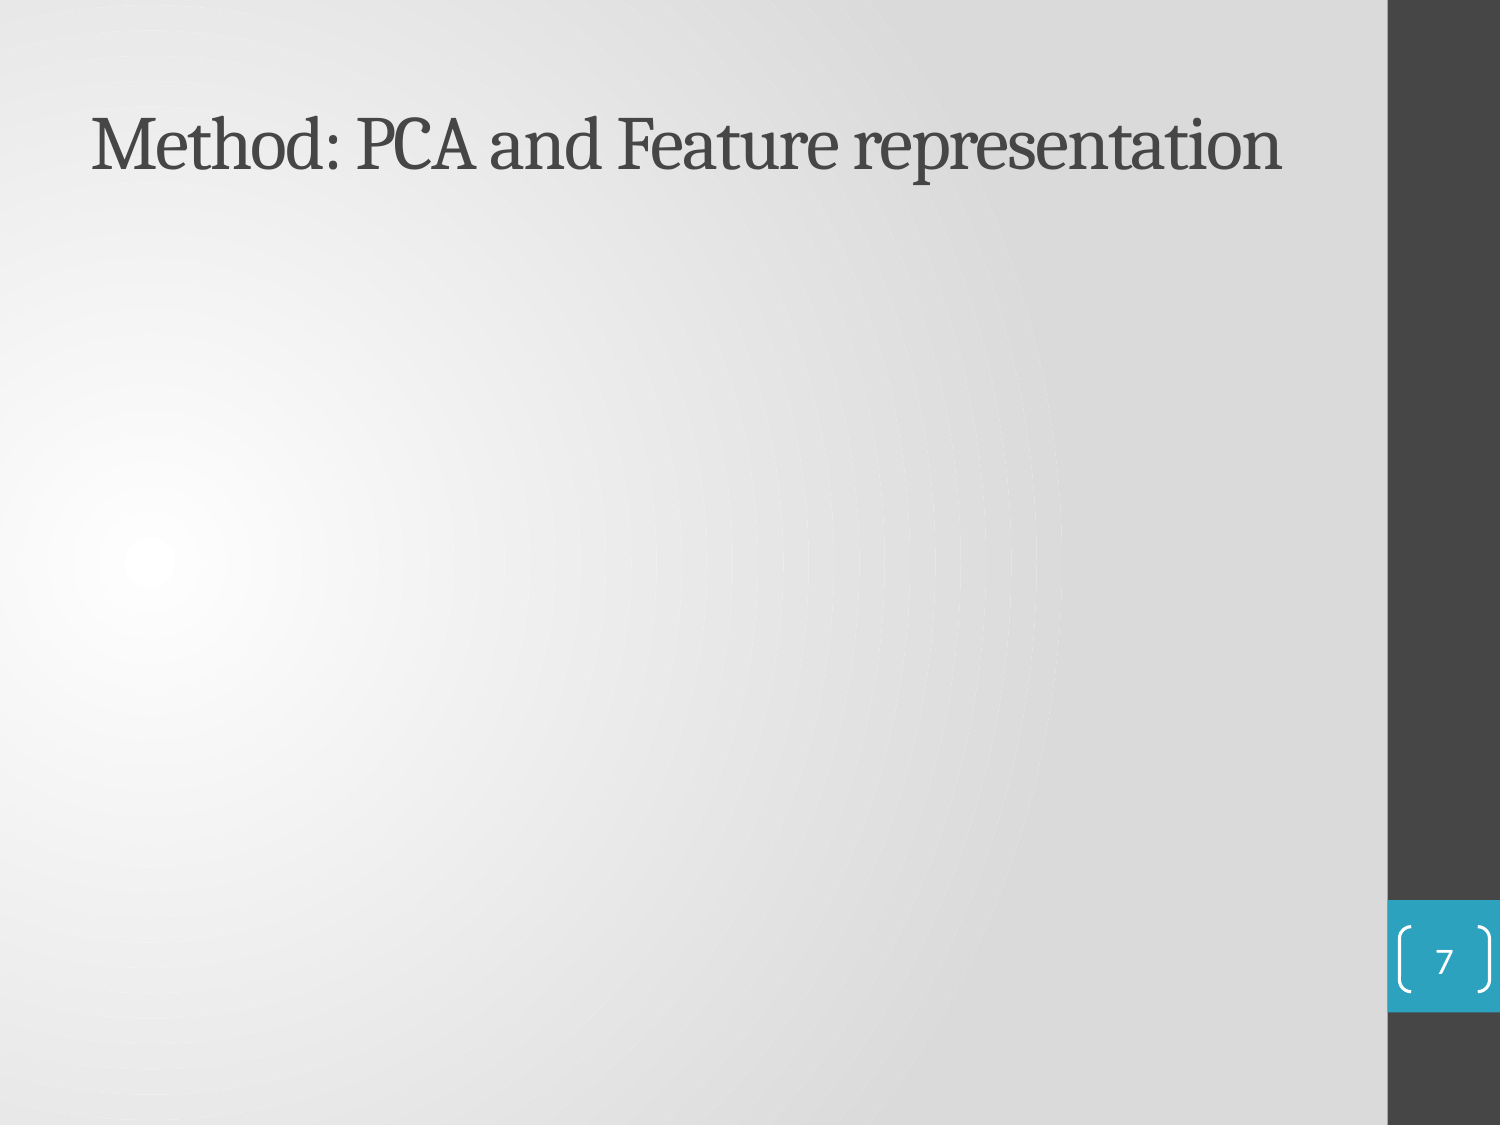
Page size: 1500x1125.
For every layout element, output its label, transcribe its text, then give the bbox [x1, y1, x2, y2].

title Method: PCA and Feature representation [75, 45, 1325, 233]
slide_number 7 [1397, 925, 1492, 994]
